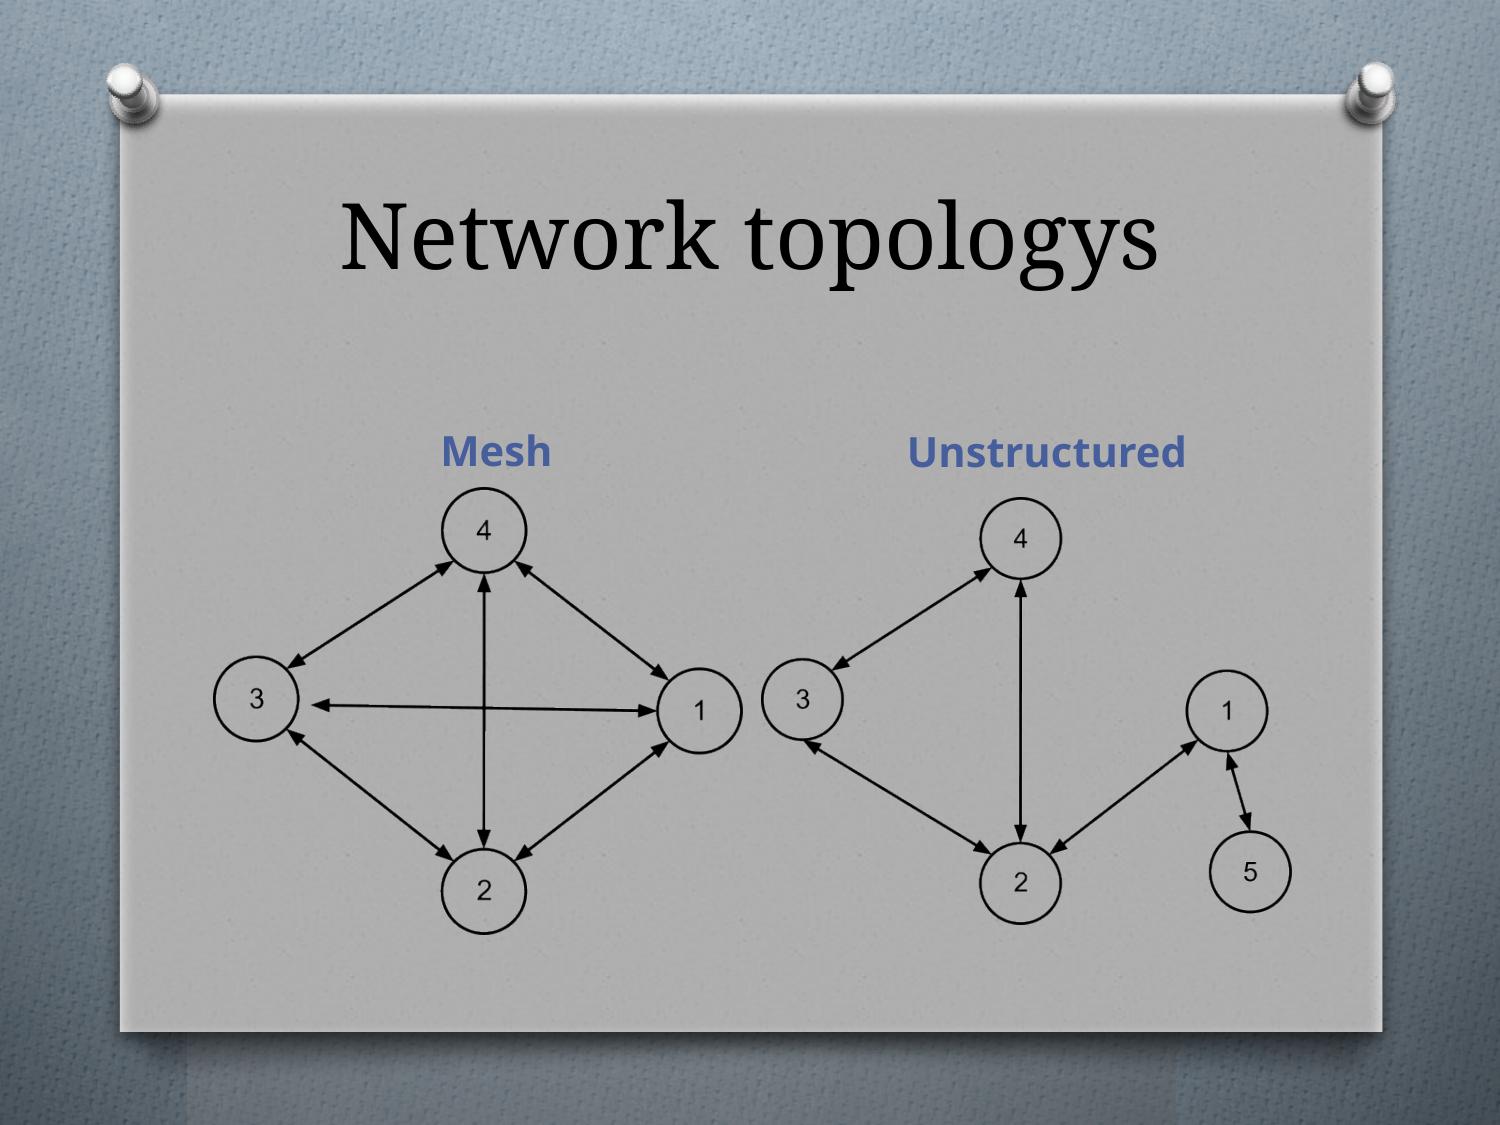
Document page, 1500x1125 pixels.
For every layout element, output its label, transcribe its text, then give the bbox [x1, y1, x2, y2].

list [761, 482, 1292, 940]
title Network topologys [179, 134, 1323, 332]
picture [1317, 35, 1439, 156]
list Mesh [255, 348, 738, 482]
list Unstructured [805, 348, 1289, 482]
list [212, 482, 743, 940]
picture [75, 29, 198, 153]
